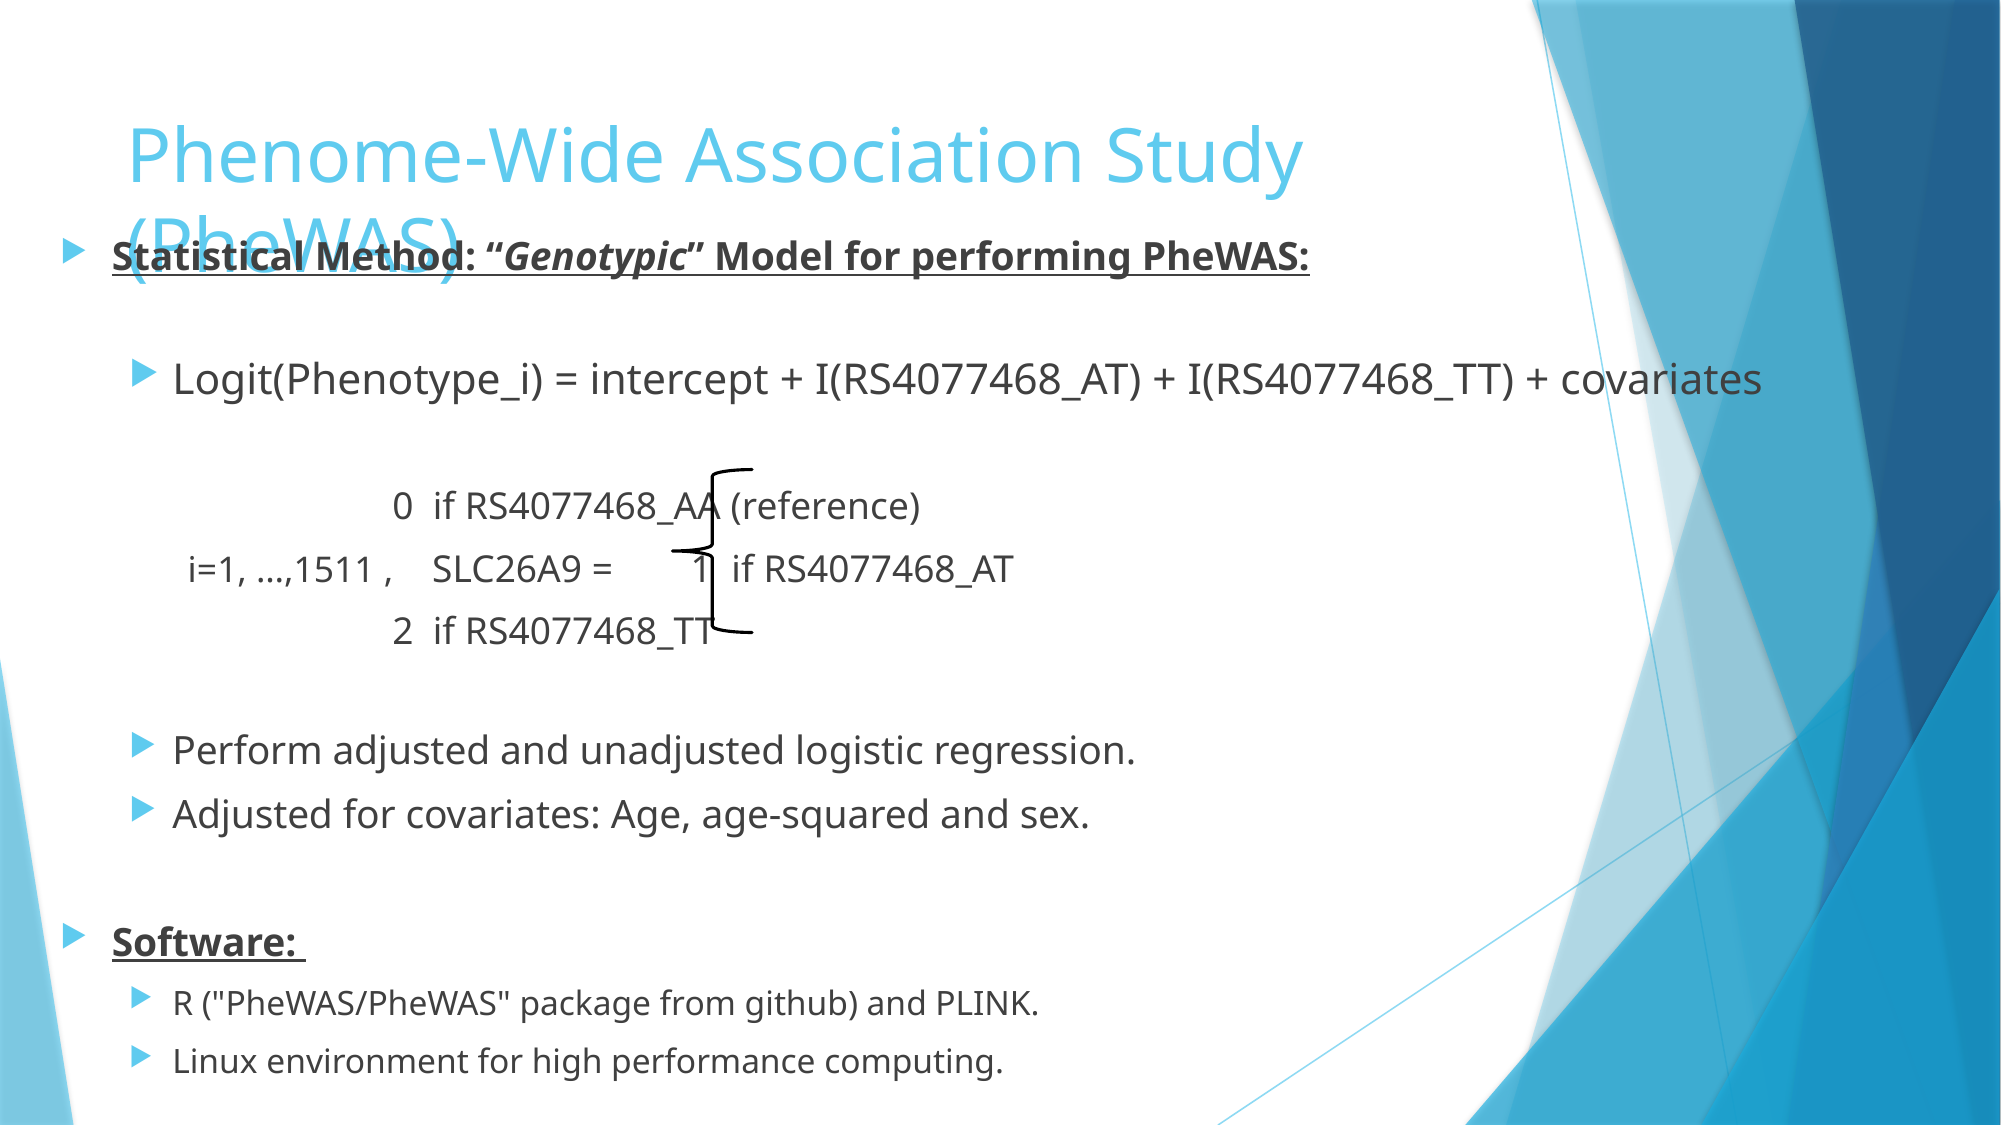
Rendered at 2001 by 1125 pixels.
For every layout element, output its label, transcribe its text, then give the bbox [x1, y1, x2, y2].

text_box [671, 468, 754, 634]
list Statistical Method: “Genotypic” Model for performing PheWAS: Logit(Phenotype_i) = intercept + I(RS4077468_AT) + I(RS4077468_TT) + covariates 0 if RS4077468_AA (reference) i=1, …,1511 , SLC26A9 = 1 if RS4077468_AT 2 if RS4077468_TT Perform adjusted and unadjusted logistic regression. Adjusted for covariates: Age, age-squared and sex. Software: R ("PheWAS/PheWAS" package from github) and PLINK. Linux environment for high performance computing. [45, 224, 1889, 1097]
title Phenome-Wide Association Study (PheWAS) [111, 99, 1624, 224]
